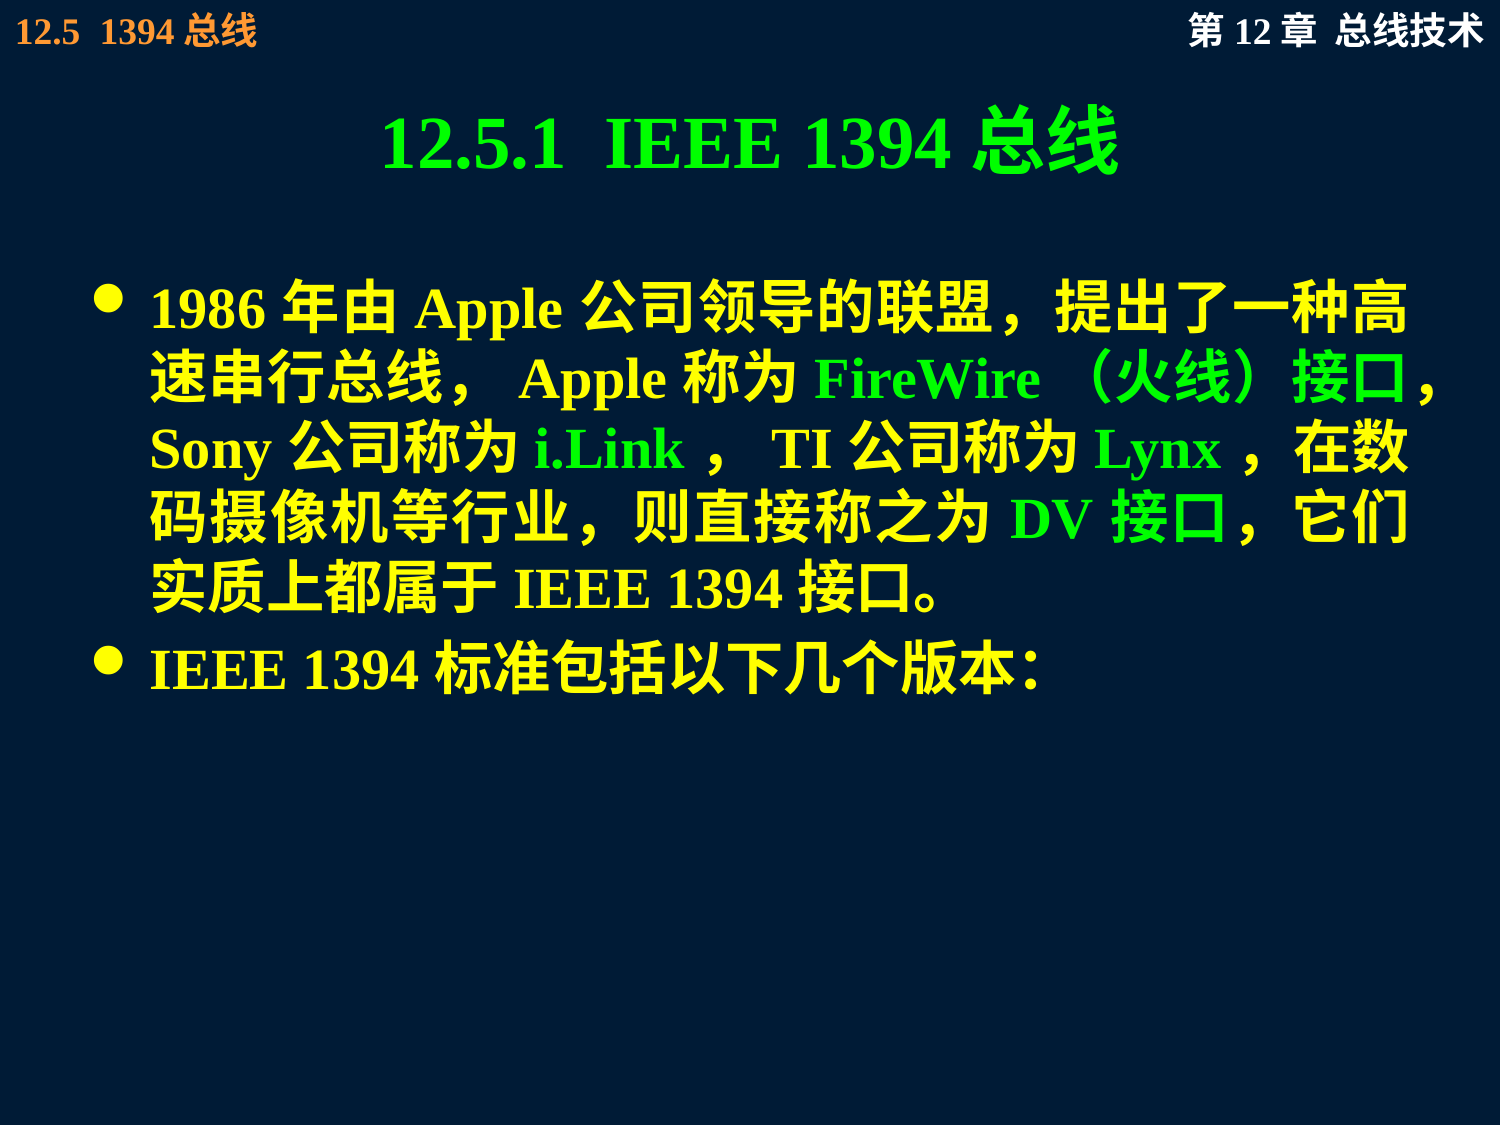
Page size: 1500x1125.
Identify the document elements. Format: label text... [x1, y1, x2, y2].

title 12.5.1 IEEE 1394总线 [75, 45, 1425, 233]
list 1986年由Apple公司领导的联盟，提出了一种高速串行总线，Apple称为FireWire（火线）接口，Sony公司称为i.Link，TI公司称为Lynx，在数码摄像机等行业，则直接称之为DV接口，它们实质上都属于IEEE 1394接口。 IEEE 1394标准包括以下几个版本： [75, 262, 1425, 1035]
